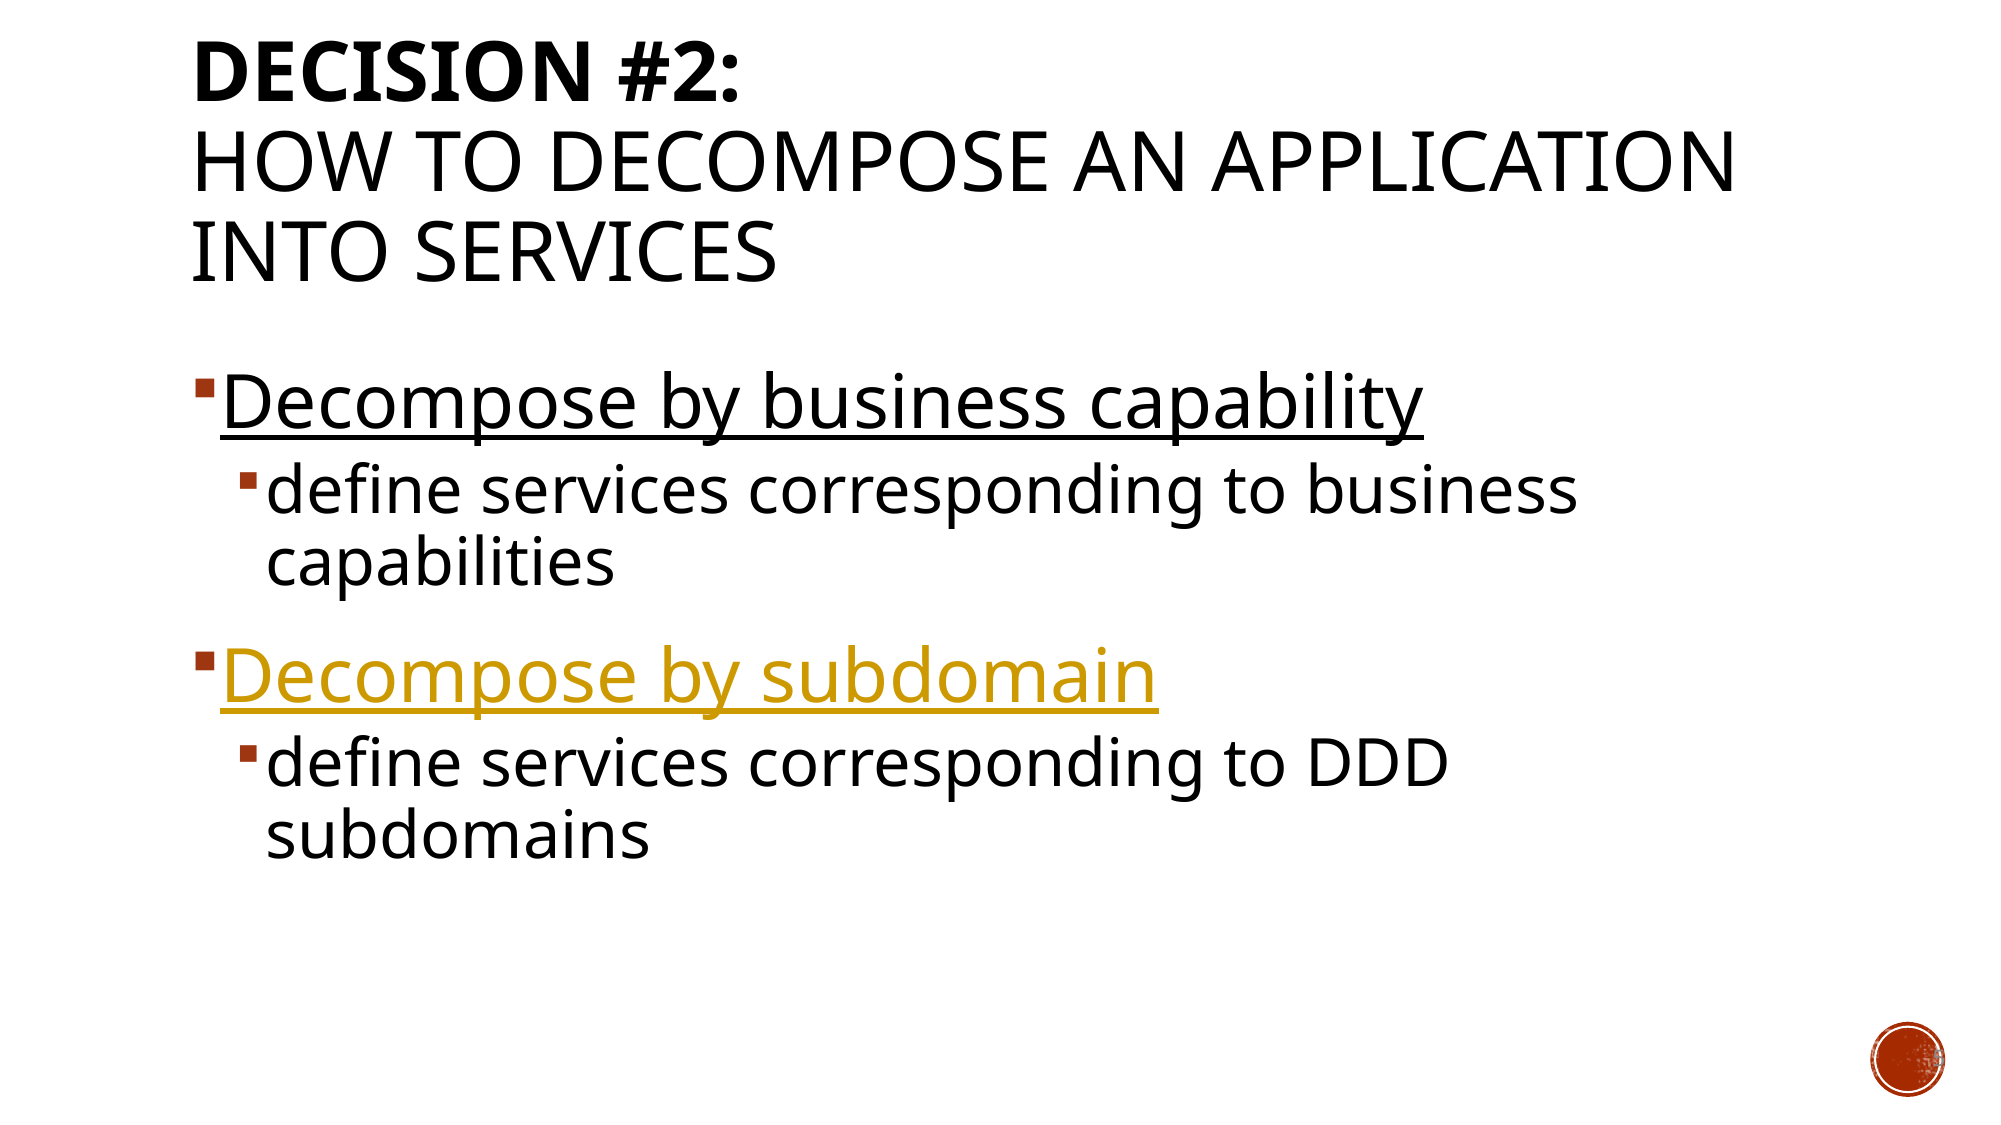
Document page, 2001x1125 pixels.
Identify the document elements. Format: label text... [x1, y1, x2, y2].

title Decision #2: How to decompose an application into services [175, 79, 1826, 250]
list Decompose by business capability define services corresponding to business capabilities Decompose by subdomain define services corresponding to DDD subdomains [175, 348, 1826, 1013]
slide_number 5 [1855, 1028, 1961, 1089]
